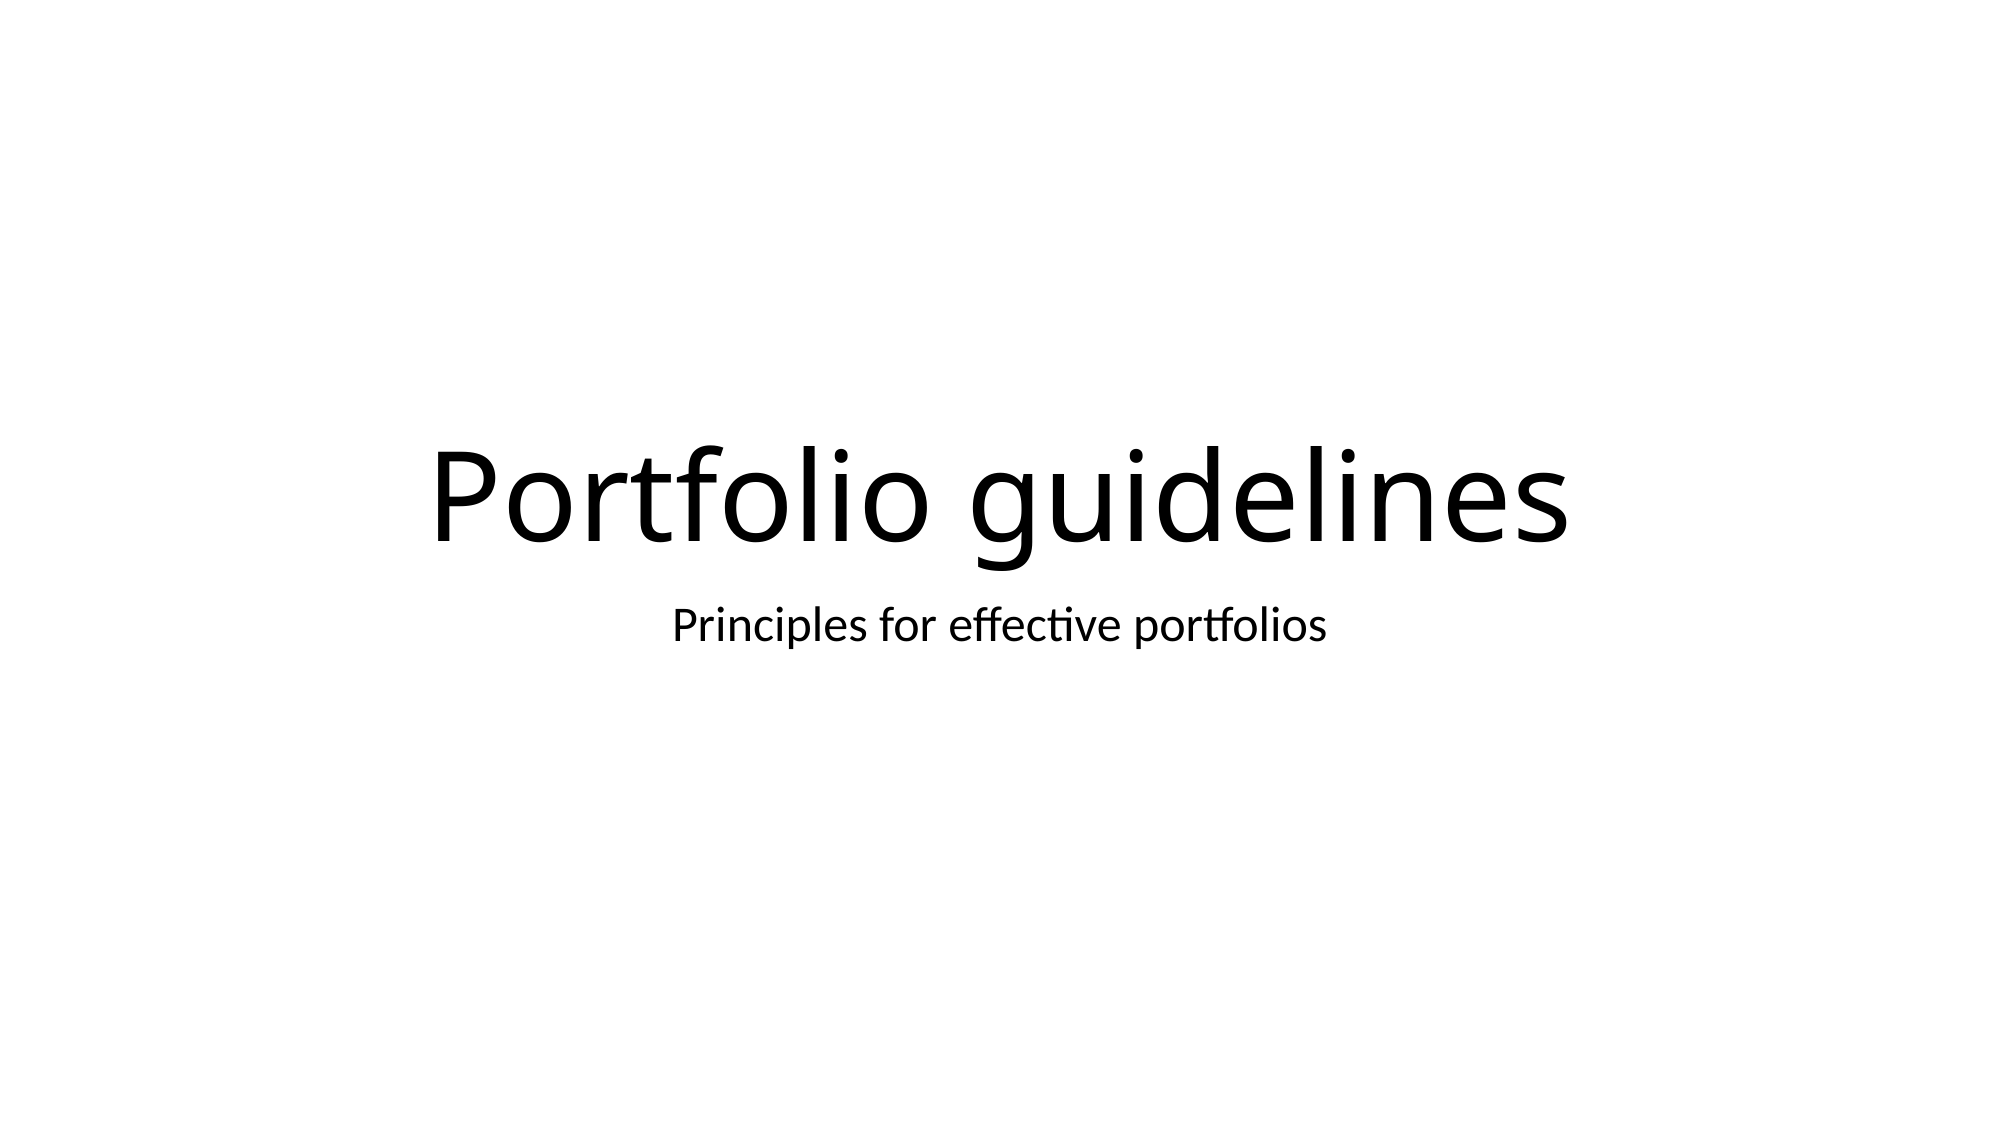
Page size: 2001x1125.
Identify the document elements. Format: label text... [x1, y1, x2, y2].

subtitle Principles for effective portfolios [249, 590, 1750, 863]
title Portfolio guidelines [249, 184, 1750, 576]
